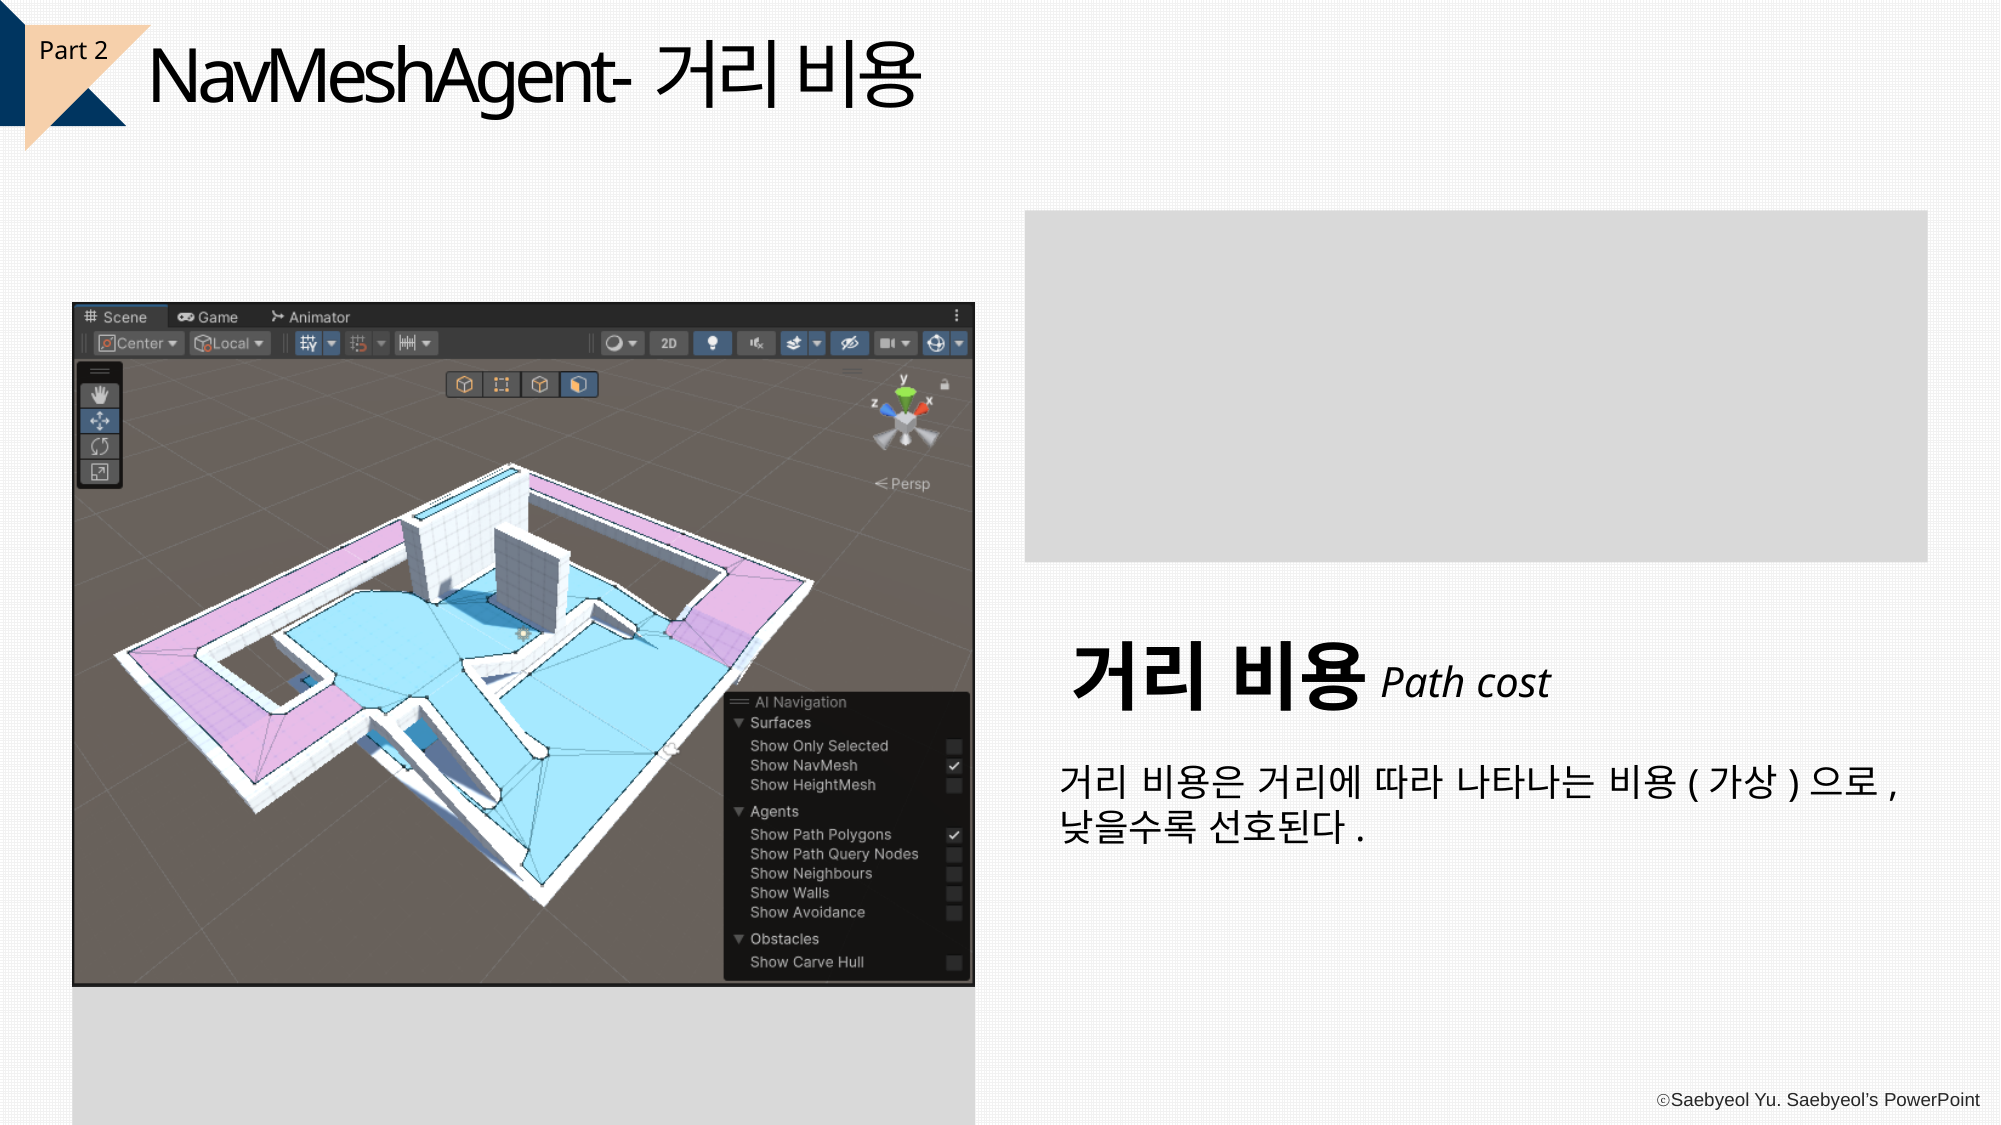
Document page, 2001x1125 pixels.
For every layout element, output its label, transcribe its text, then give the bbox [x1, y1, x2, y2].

text_box Path cost [1365, 648, 1566, 714]
text_box [1024, 209, 1929, 563]
text_box NavMeshAgent-거리 비용 [132, 19, 940, 125]
text_box [24, 23, 132, 54]
text_box [0, 0, 25, 128]
text_box 거리 비용은 거리에 따라 나타나는 비용(가상)으로, 낮을수록 선호된다. [1045, 752, 1913, 857]
text_box Part 2 [24, 27, 124, 73]
text_box [24, 73, 105, 154]
text_box [71, 301, 976, 1125]
picture [72, 302, 975, 987]
text_box [51, 88, 129, 128]
text_box 거리 비용 [1056, 622, 1384, 728]
